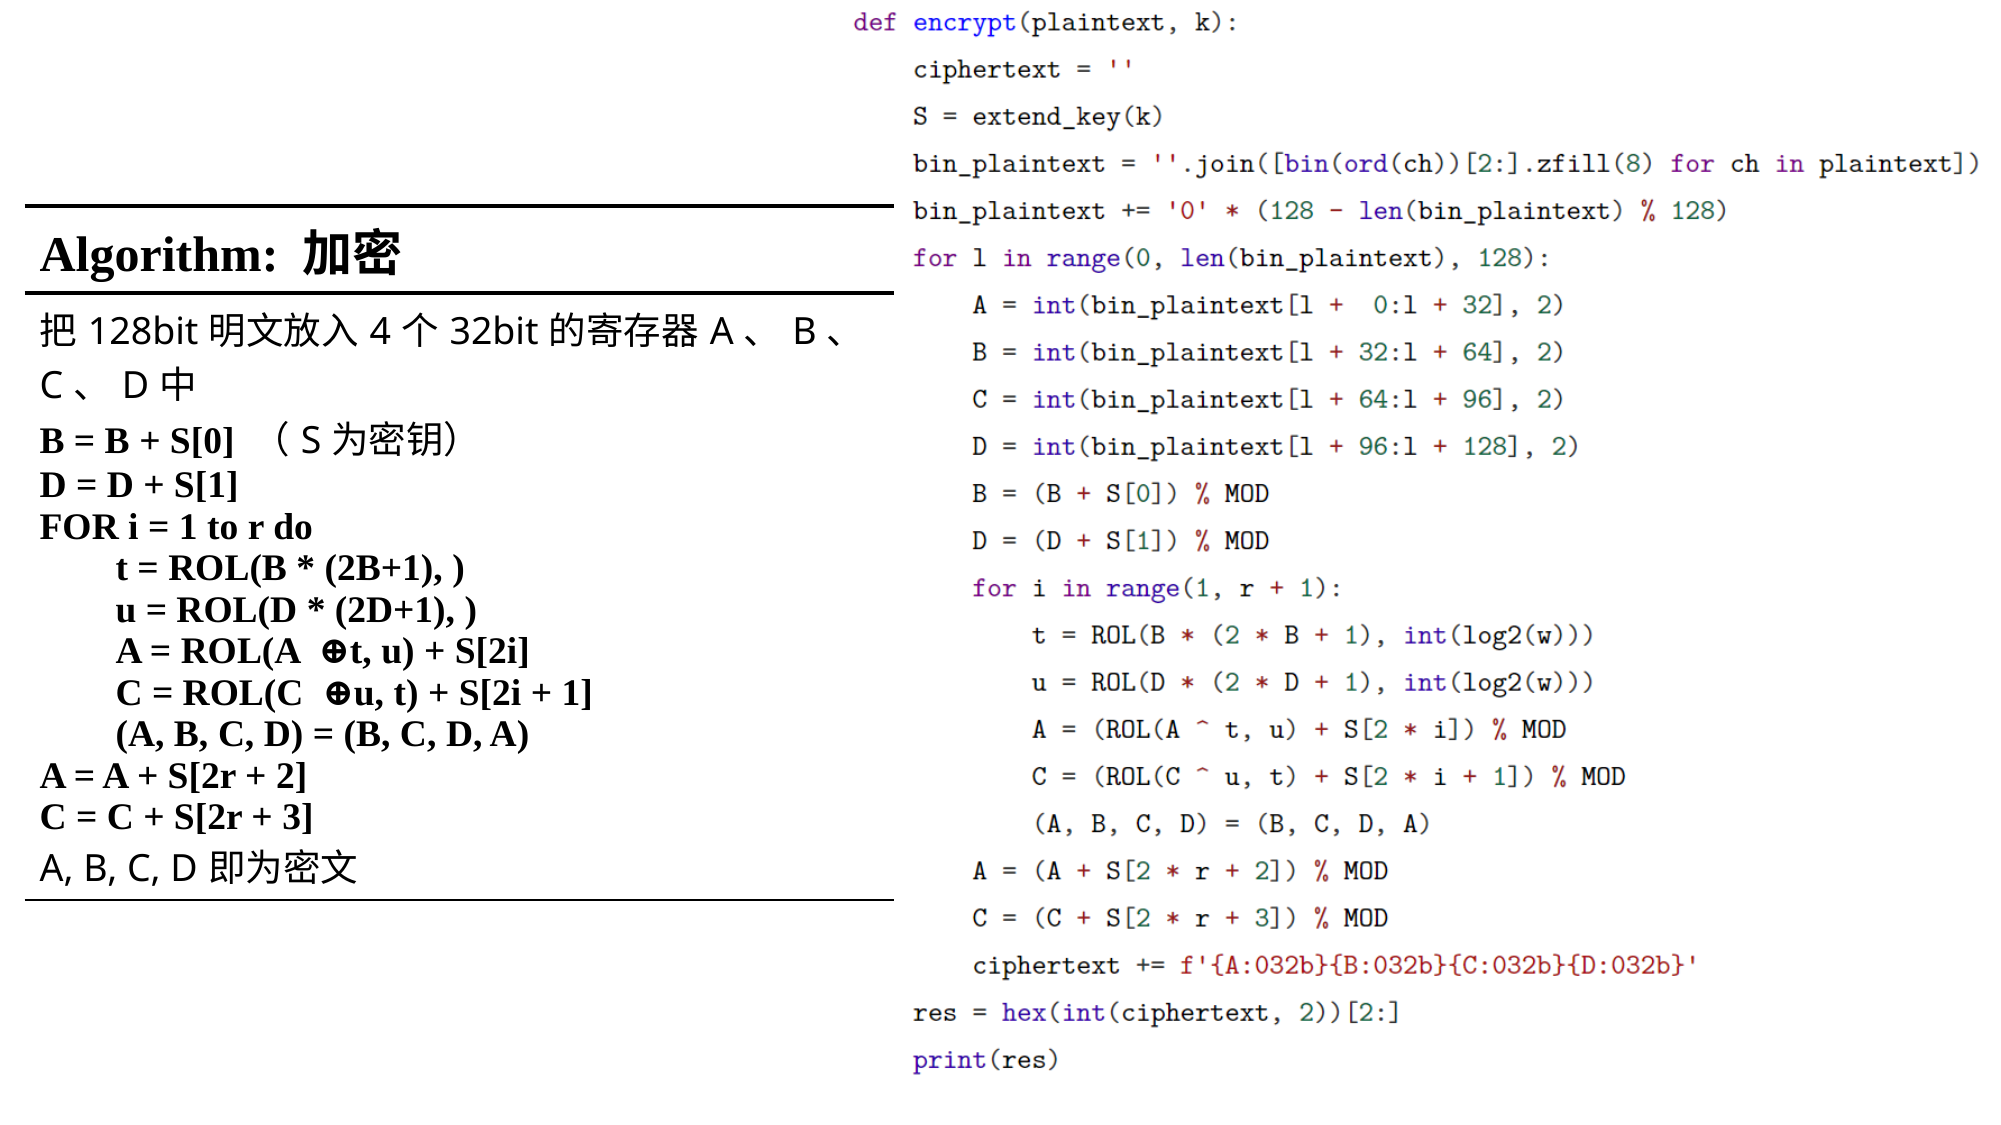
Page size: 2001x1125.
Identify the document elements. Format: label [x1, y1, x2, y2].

picture [845, 0, 2000, 1086]
